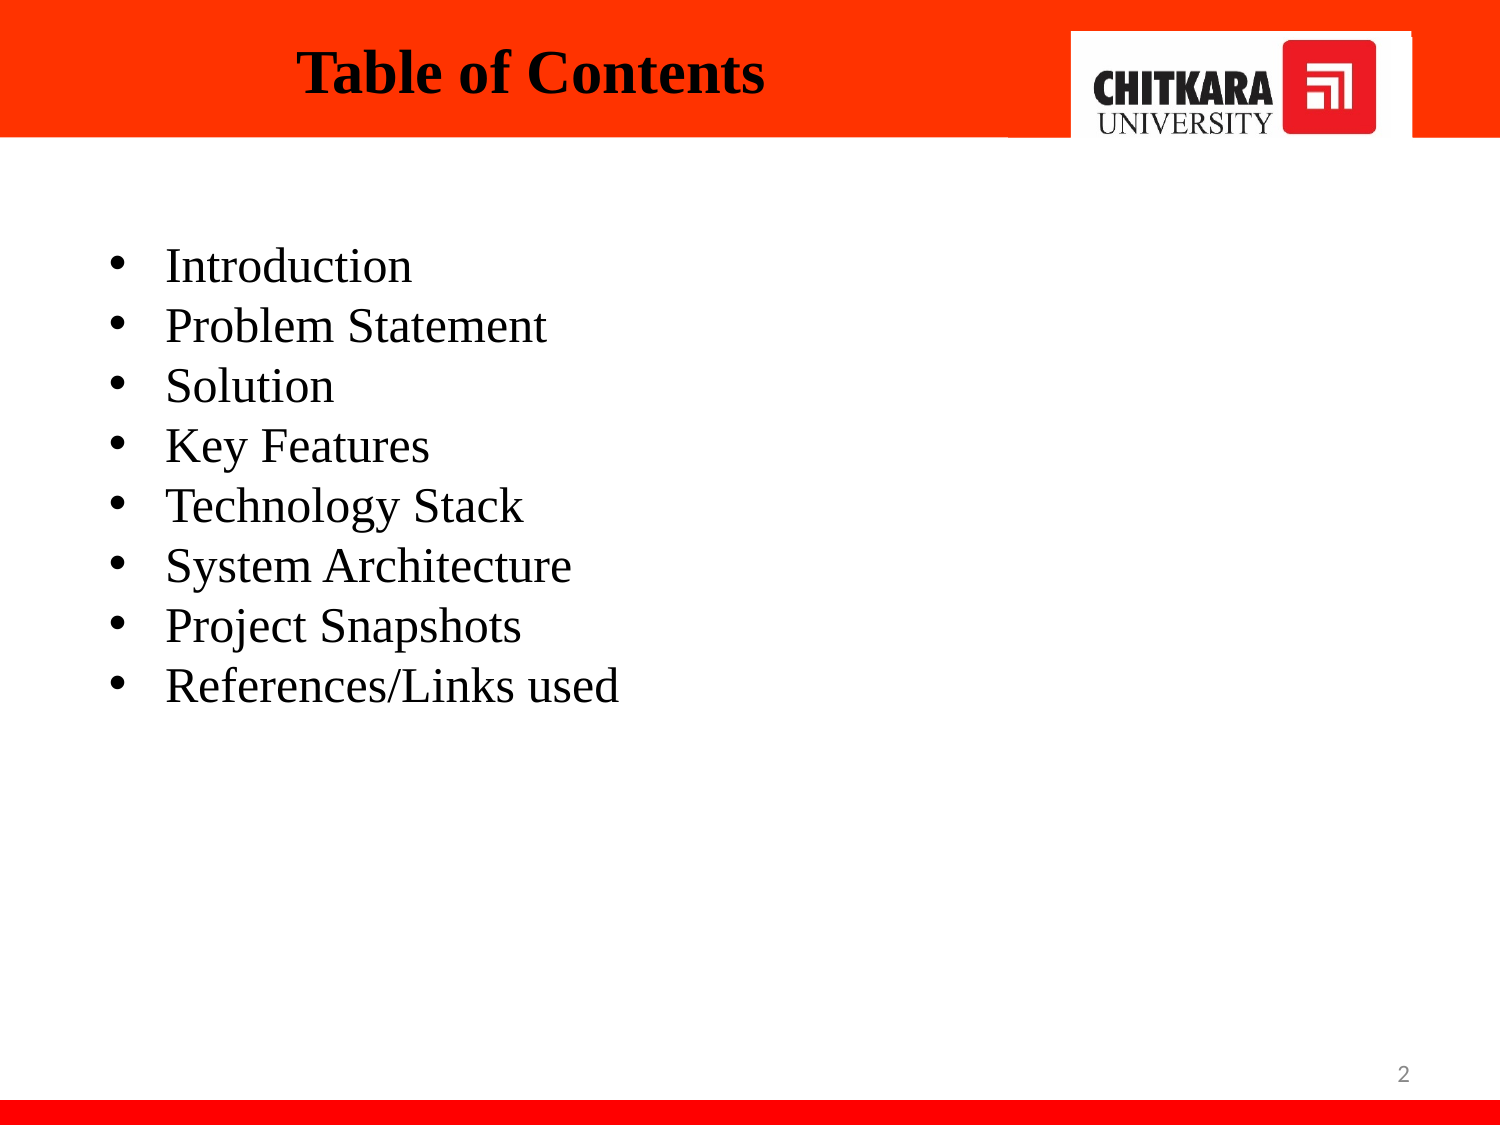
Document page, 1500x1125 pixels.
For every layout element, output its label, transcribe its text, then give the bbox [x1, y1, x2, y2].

title Table of Contents [0, 0, 1063, 138]
slide_number 2 [1074, 1042, 1425, 1103]
picture [1074, 37, 1391, 138]
list Introduction Problem Statement Solution Key Features Technology Stack System Architecture Project Snapshots References/Links used [75, 224, 1425, 968]
